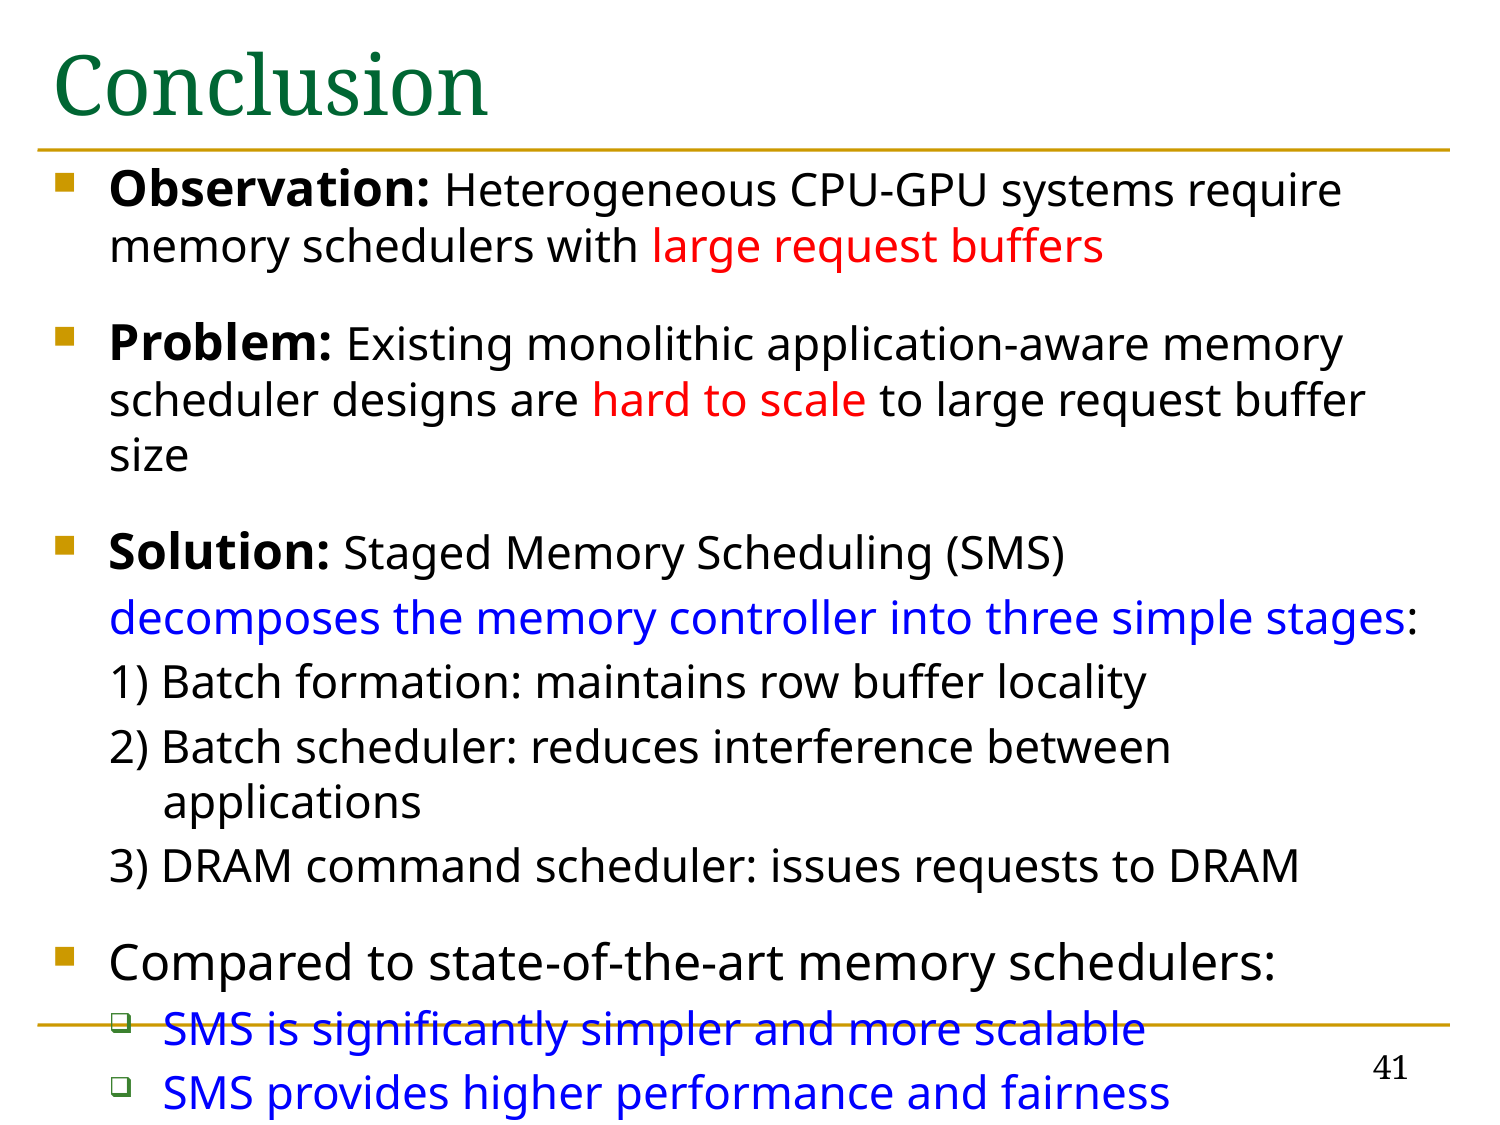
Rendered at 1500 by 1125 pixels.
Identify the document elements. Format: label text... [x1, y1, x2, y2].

title Conclusion [37, 24, 1451, 148]
slide_number 41 [1074, 1023, 1426, 1100]
list Observation: Heterogeneous CPU-GPU systems require memory schedulers with large request buffers Problem: Existing monolithic application-aware memory scheduler designs are hard to scale to large request buffer size Solution: Staged Memory Scheduling (SMS) decomposes the memory controller into three simple stages: 1) Batch formation: maintains row buffer locality 2) Batch scheduler: reduces interference between applications 3) DRAM command scheduler: issues requests to DRAM Compared to state-of-the-art memory schedulers: SMS is significantly simpler and more scalable SMS provides higher performance and fairness [37, 148, 1451, 1026]
